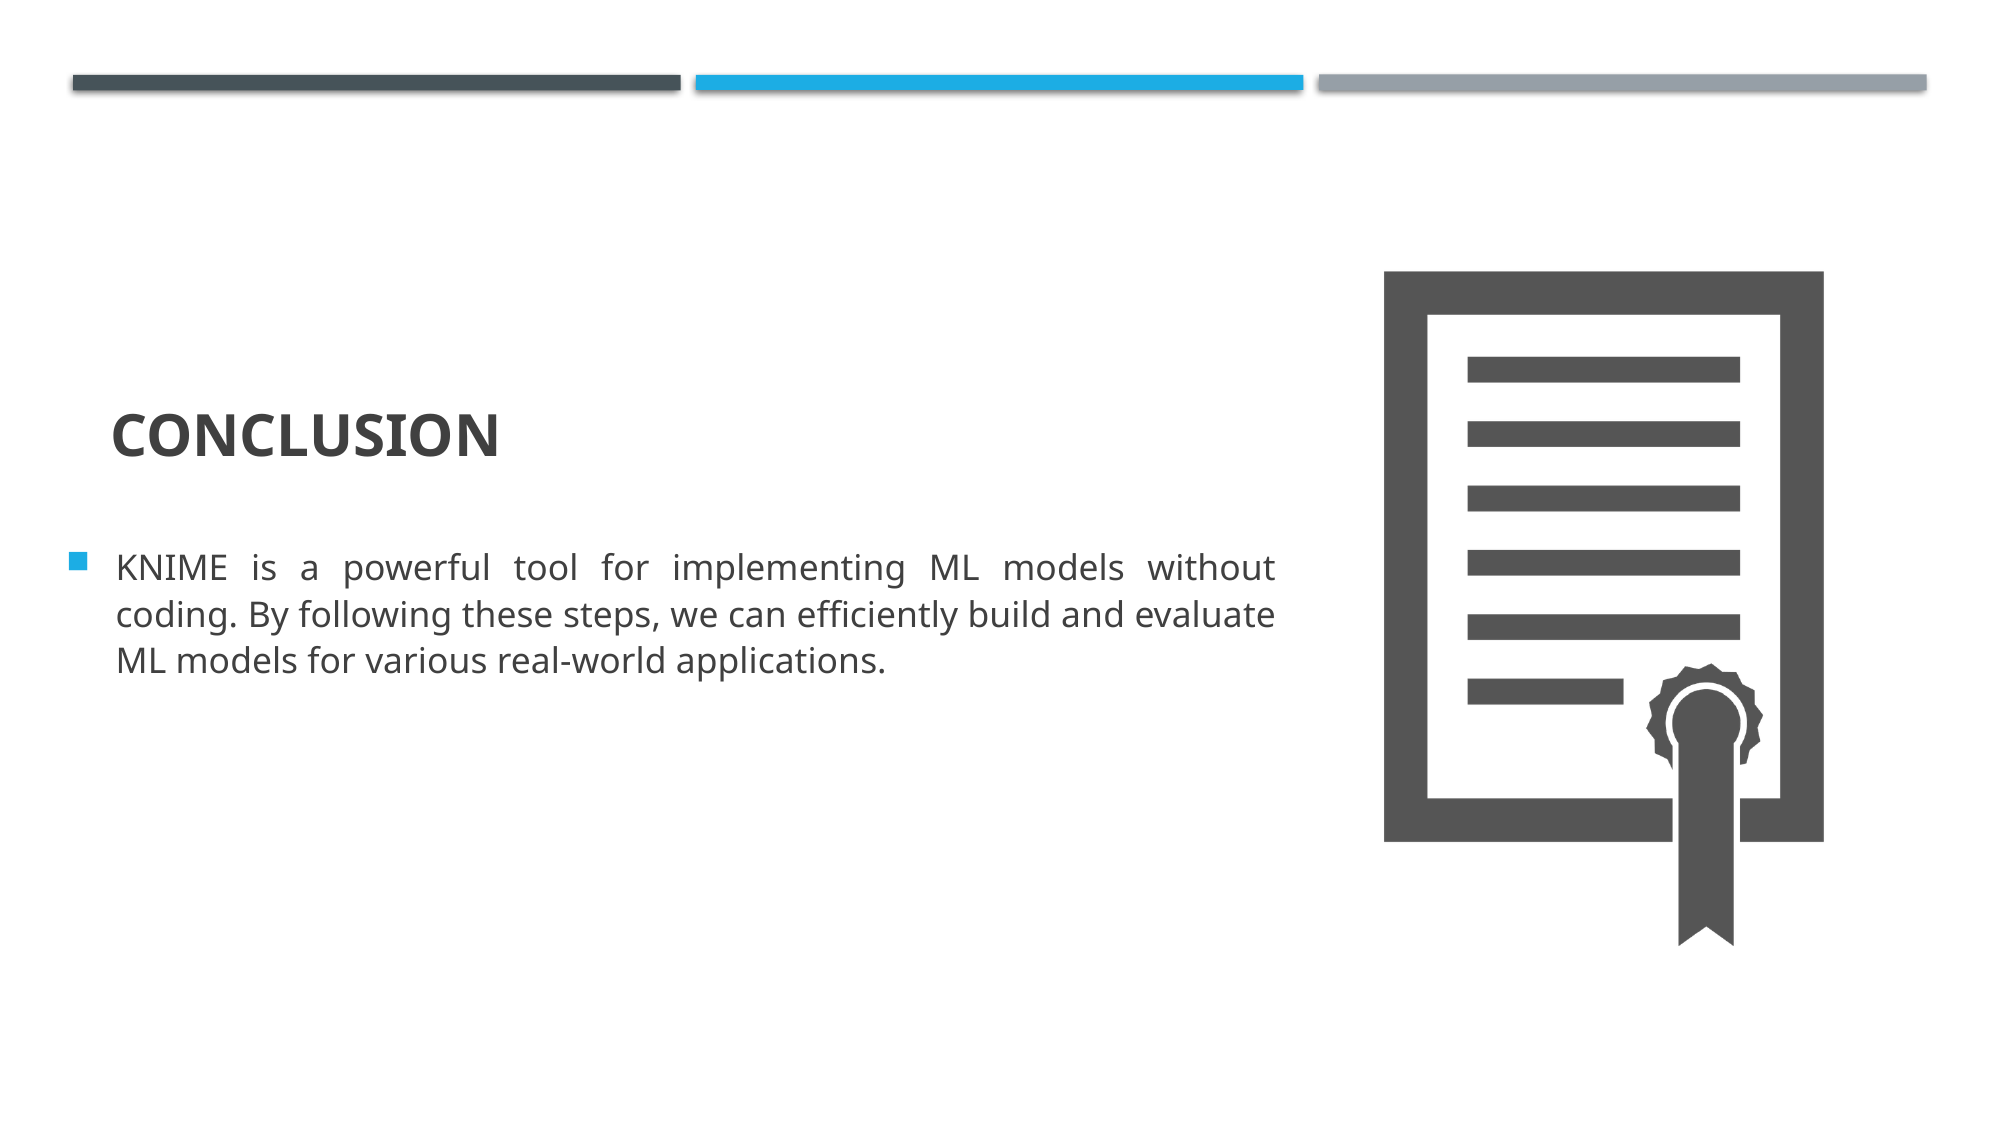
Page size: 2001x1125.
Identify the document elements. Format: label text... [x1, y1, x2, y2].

list KNIME is a powerful tool for implementing ML models without coding. By following these steps, we can efficiently build and evaluate ML models for various real-world applications. [50, 445, 1292, 1042]
picture [1172, 131, 2000, 994]
title Conclusion [95, 280, 1166, 445]
